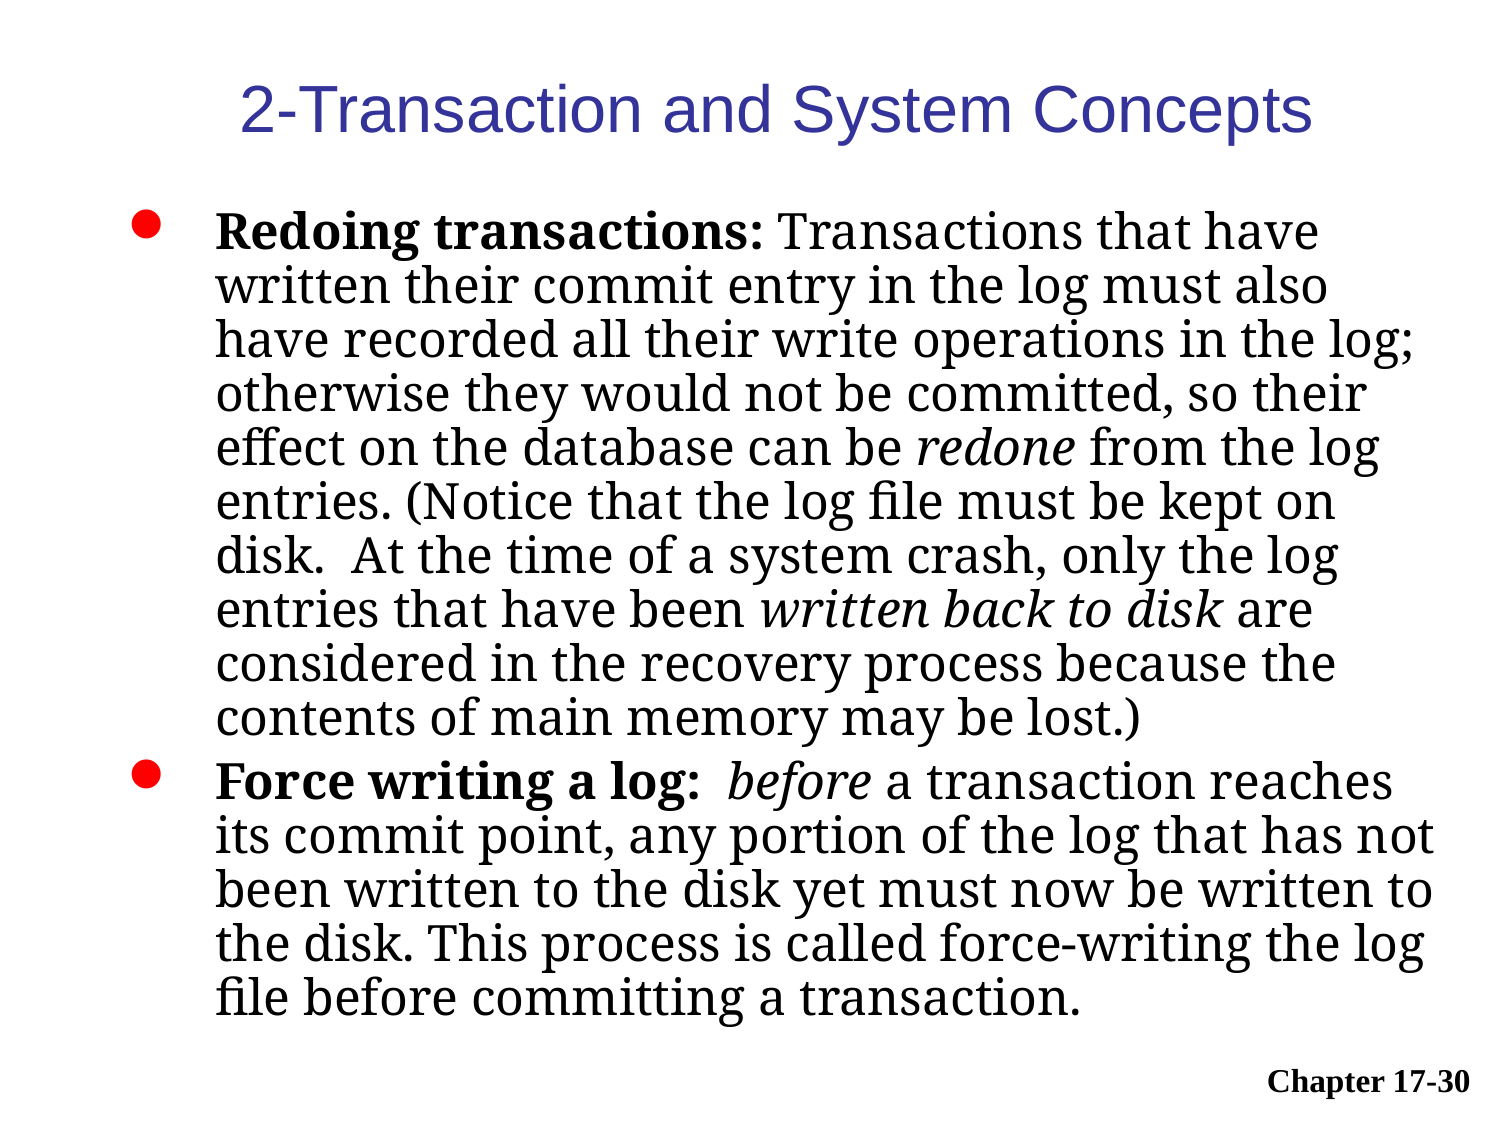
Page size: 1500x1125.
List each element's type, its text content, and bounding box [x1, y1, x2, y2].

list Redoing transactions: Transactions that have written their commit entry in the log must also have recorded all their write operations in the log; otherwise they would not be committed, so their effect on the database can be redone from the log entries. (Notice that the log file must be kept on disk. At the time of a system crash, only the log entries that have been written back to disk are considered in the recovery process because the contents of main memory may be lost.) Force writing a log: before a transaction reaches its commit point, any portion of the log that has not been written to the disk yet must now be written to the disk. This process is called force-writing the log file before committing a transaction. [112, 198, 1453, 912]
title 2-Transaction and System Concepts [166, 11, 1388, 198]
slide_number Chapter 17-30 [1173, 1047, 1487, 1112]
